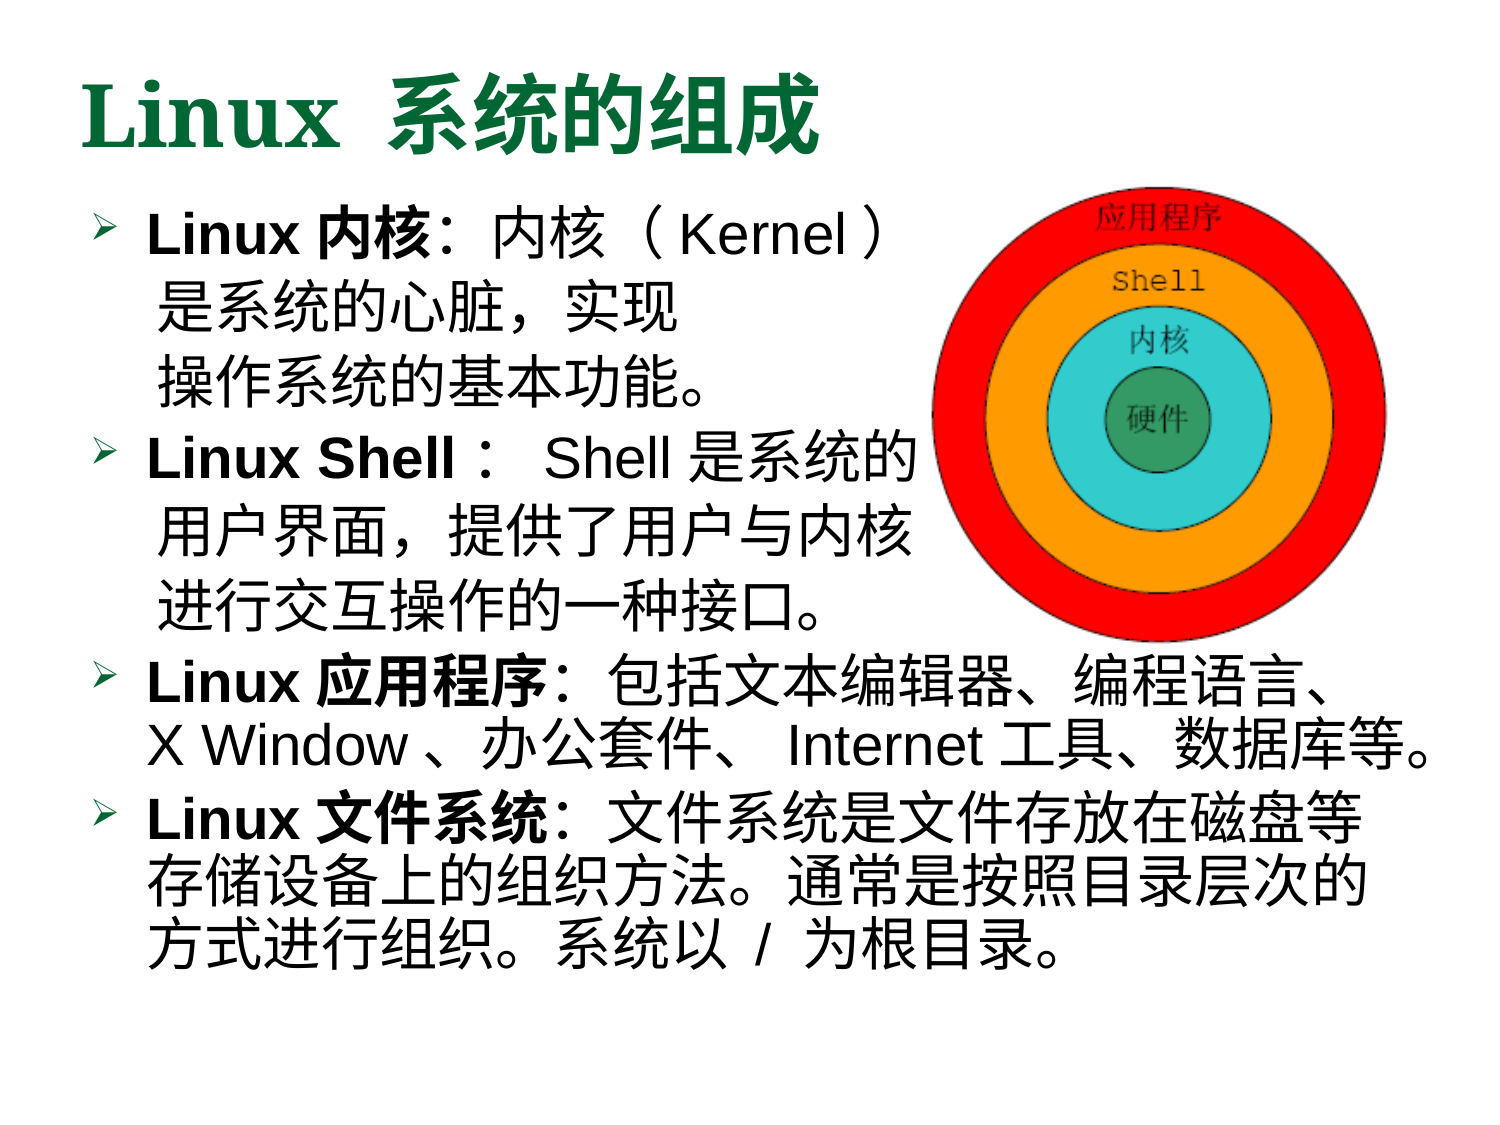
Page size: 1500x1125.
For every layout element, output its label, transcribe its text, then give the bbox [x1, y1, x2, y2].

picture [926, 184, 1392, 646]
title Linux 系统的组成 [64, 52, 1415, 240]
list Linux内核：内核（Kernel） 是系统的心脏，实现 操作系统的基本功能。 Linux Shell：Shell是系统的 用户界面，提供了用户与内核 进行交互操作的一种接口。 Linux应用程序：包括文本编辑器、编程语言、X Window、办公套件、Internet工具、数据库等。 Linux文件系统：文件系统是文件存放在磁盘等存储设备上的组织方法。通常是按照目录层次的方式进行组织。系统以 / 为根目录。 [75, 196, 1425, 1006]
